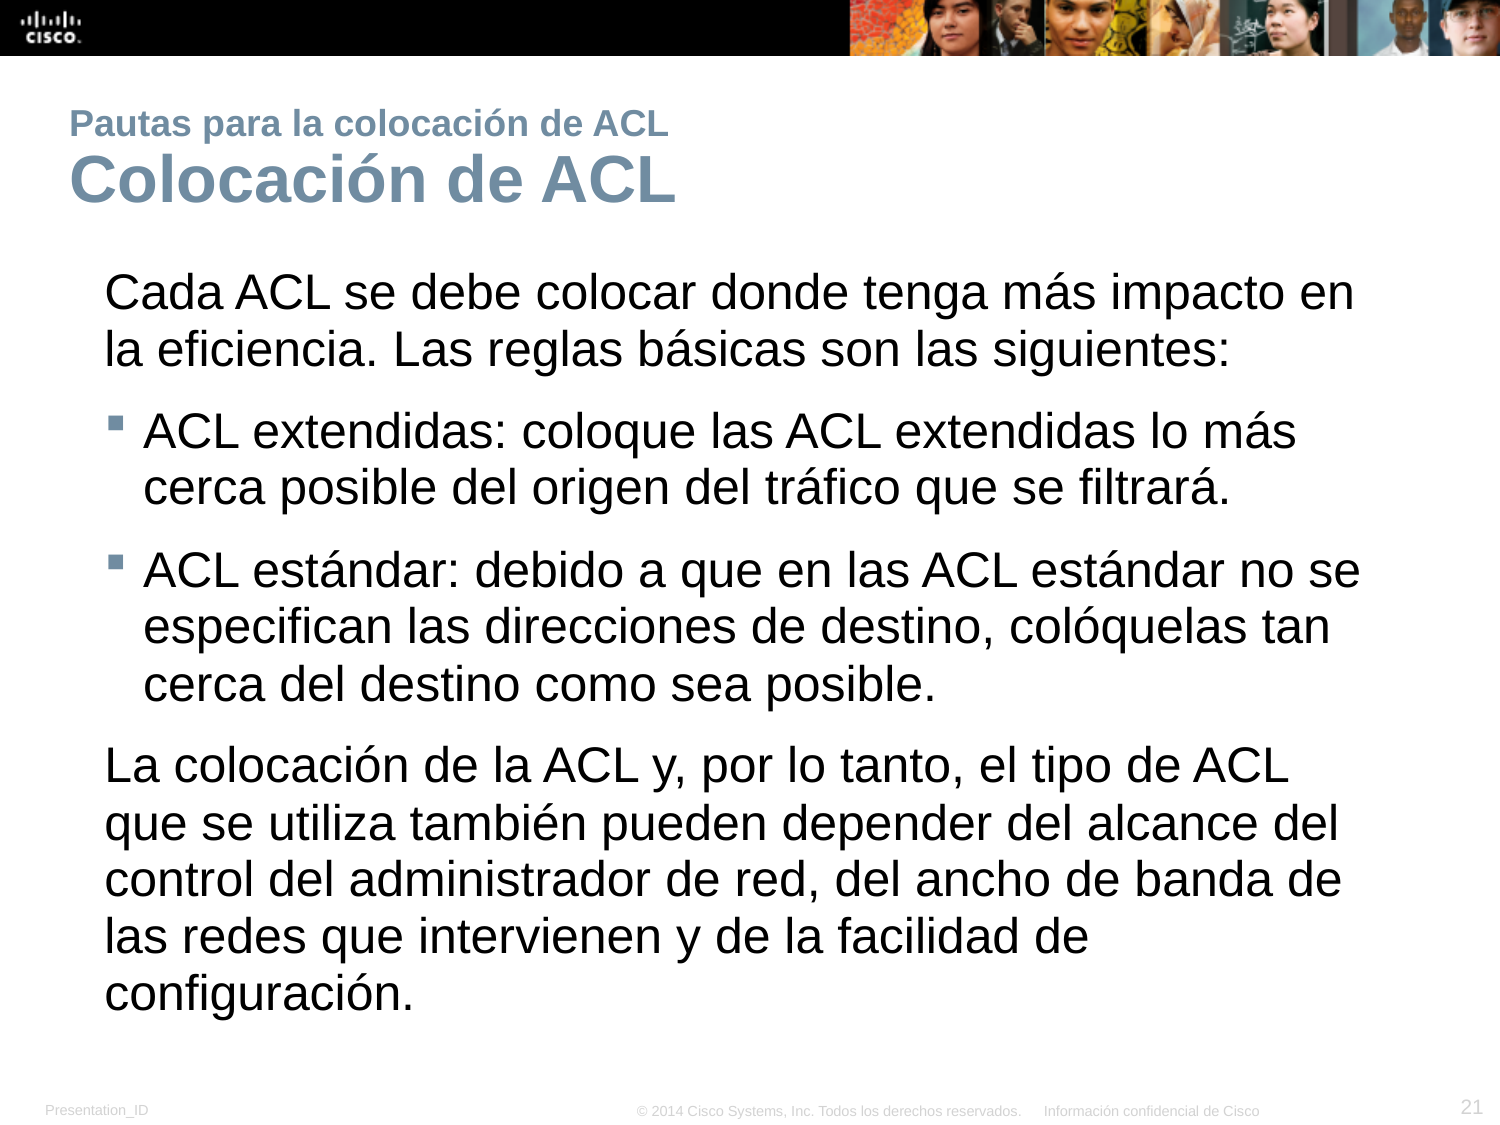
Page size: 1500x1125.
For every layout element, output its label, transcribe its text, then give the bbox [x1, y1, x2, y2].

list Cada ACL se debe colocar donde tenga más impacto en la eficiencia. Las reglas básicas son las siguientes: ACL extendidas: coloque las ACL extendidas lo más cerca posible del origen del tráfico que se filtrará. ACL estándar: debido a que en las ACL estándar no se especifican las direcciones de destino, colóquelas tan cerca del destino como sea posible. La colocación de la ACL y, por lo tanto, el tipo de ACL que se utiliza también pueden depender del alcance del control del administrador de red, del ancho de banda de las redes que intervienen y de la facilidad de configuración. [90, 256, 1394, 977]
title Pautas para la colocación de ACL Colocación de ACL [55, 80, 1444, 224]
picture [0, 0, 1500, 56]
